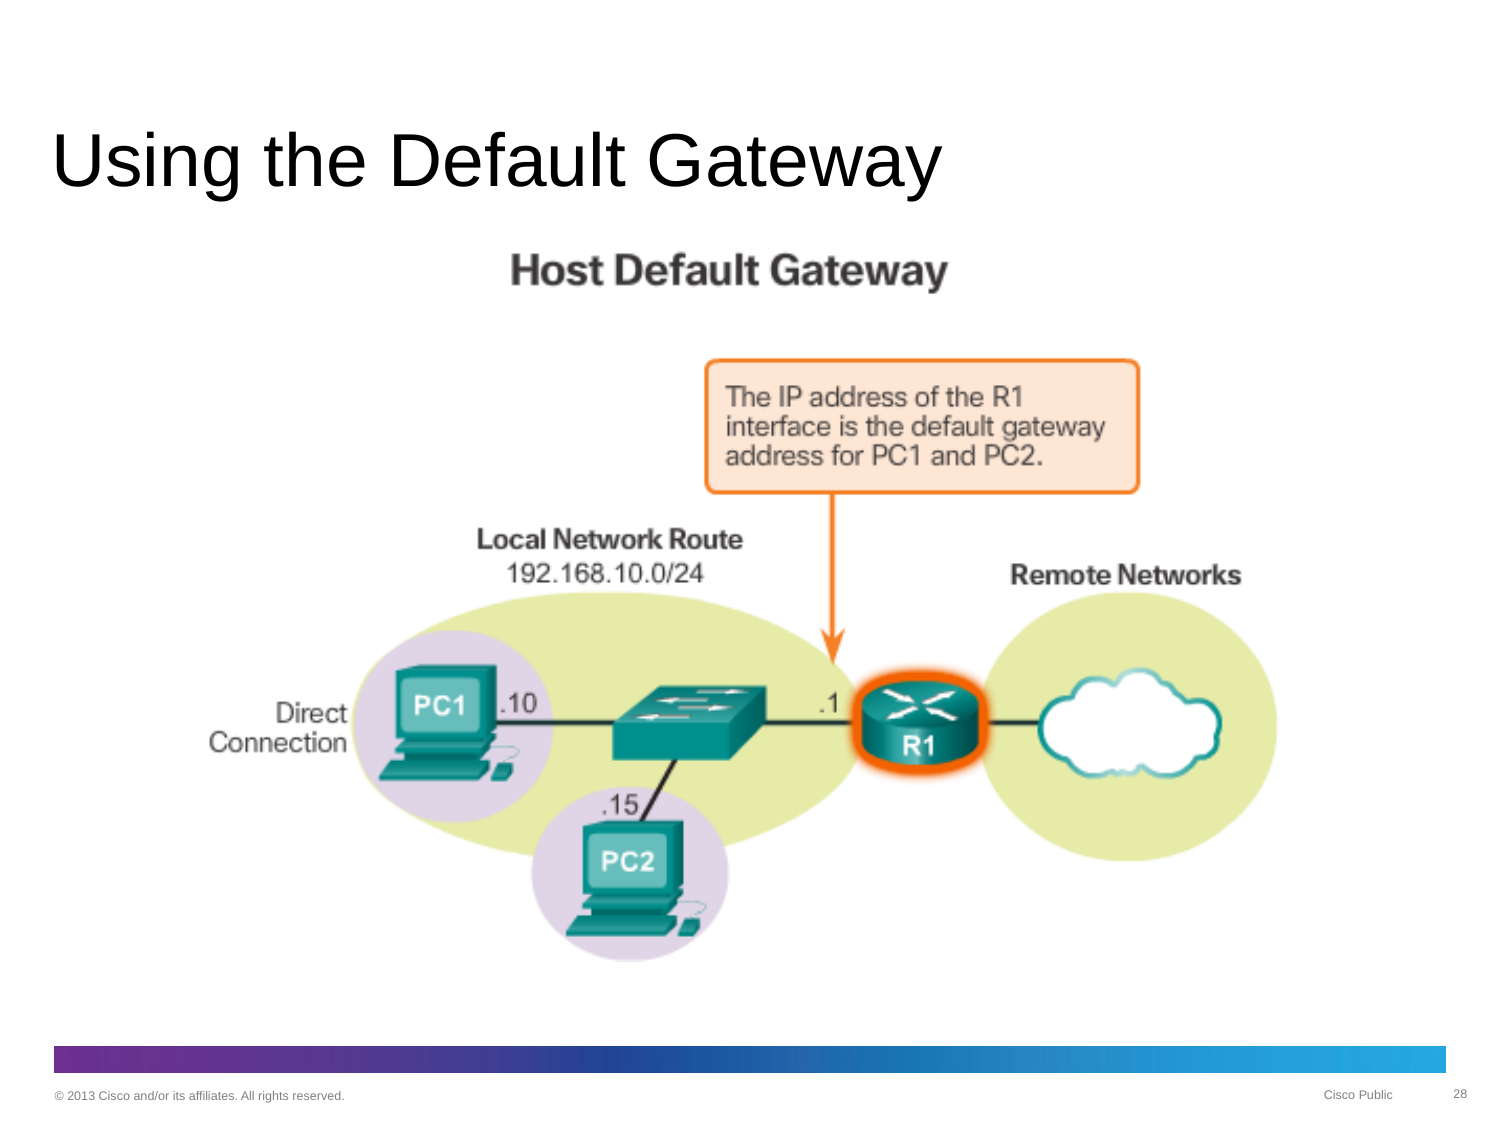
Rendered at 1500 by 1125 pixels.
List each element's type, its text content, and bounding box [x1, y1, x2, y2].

picture [202, 226, 1298, 962]
title Using the Default Gateway [37, 70, 1447, 209]
picture [54, 1046, 1446, 1073]
